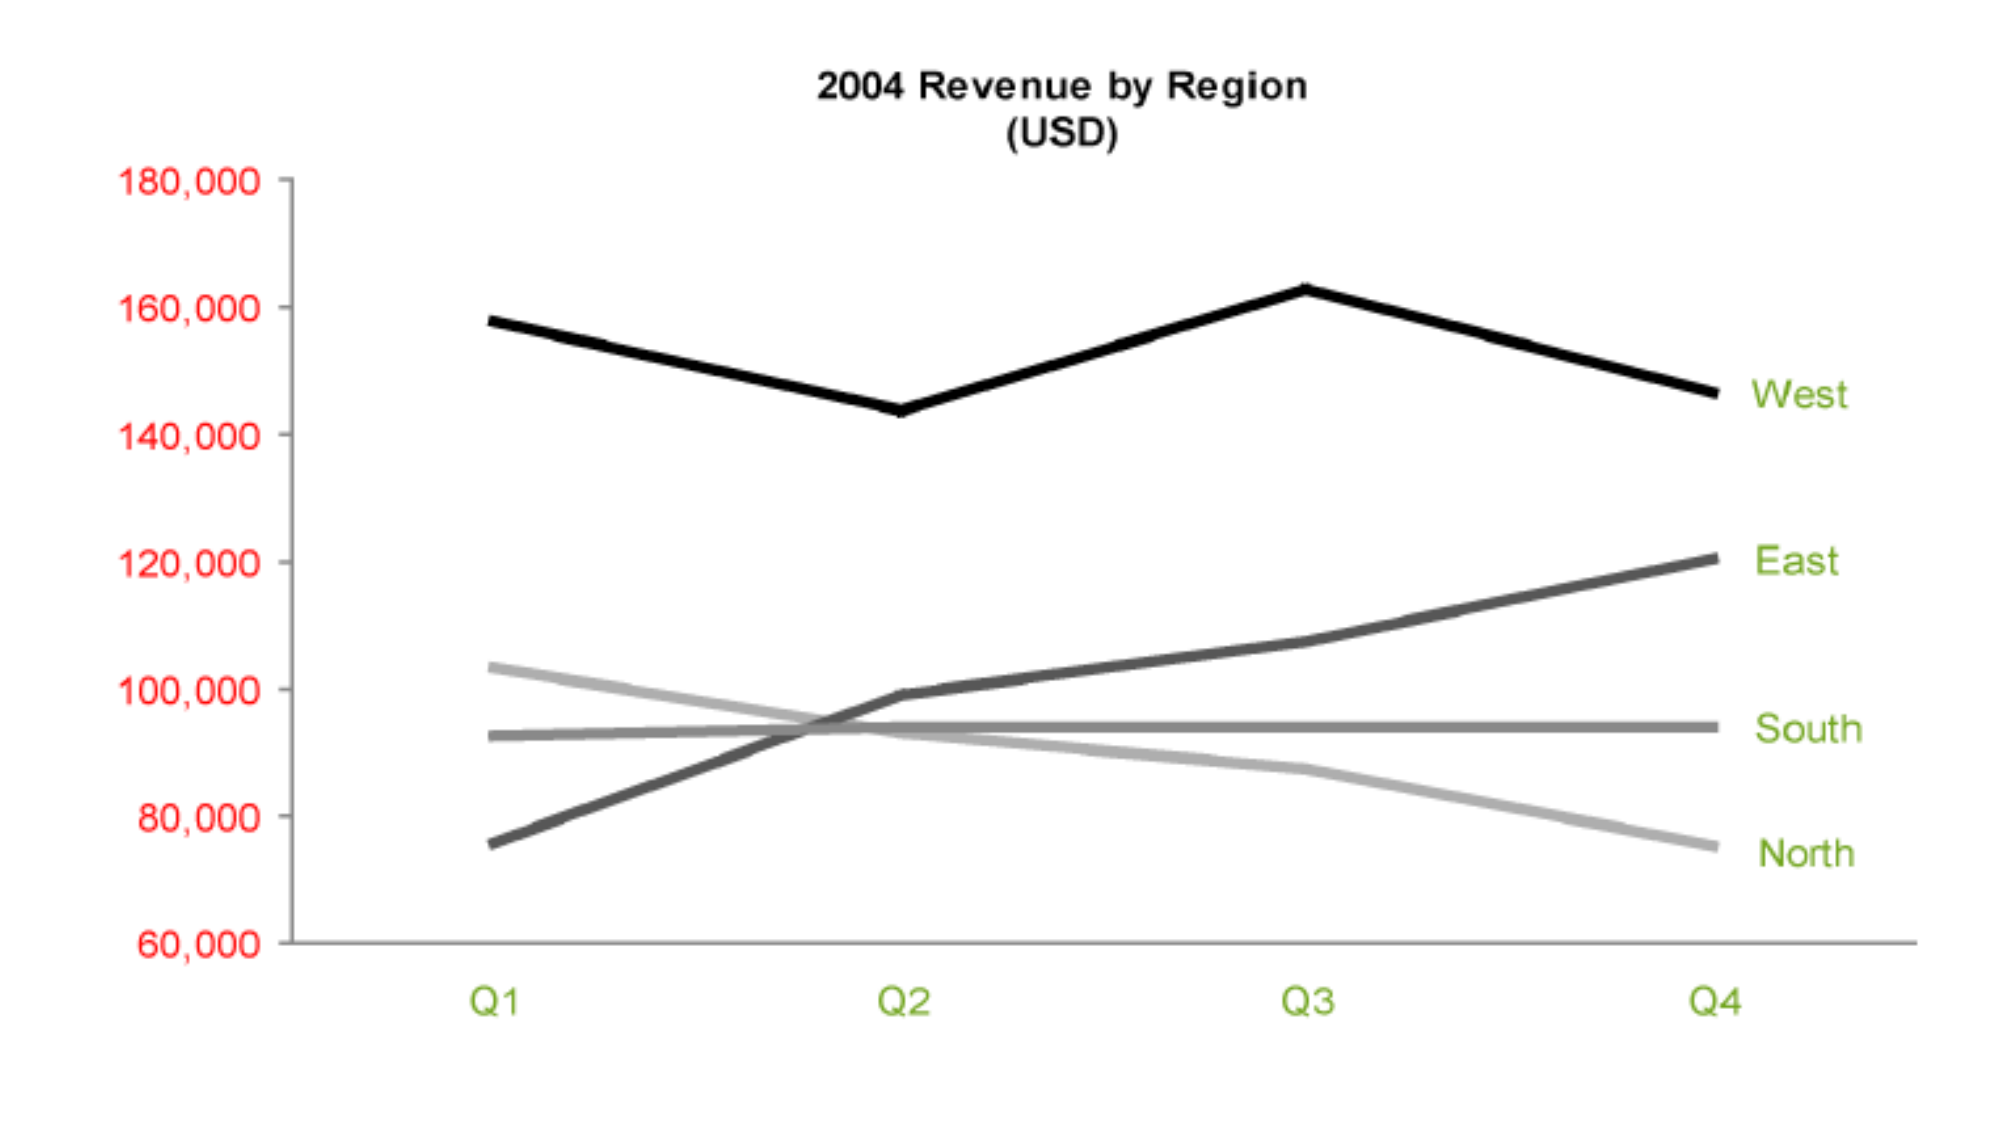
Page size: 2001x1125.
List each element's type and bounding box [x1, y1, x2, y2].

picture [62, 57, 1954, 1044]
